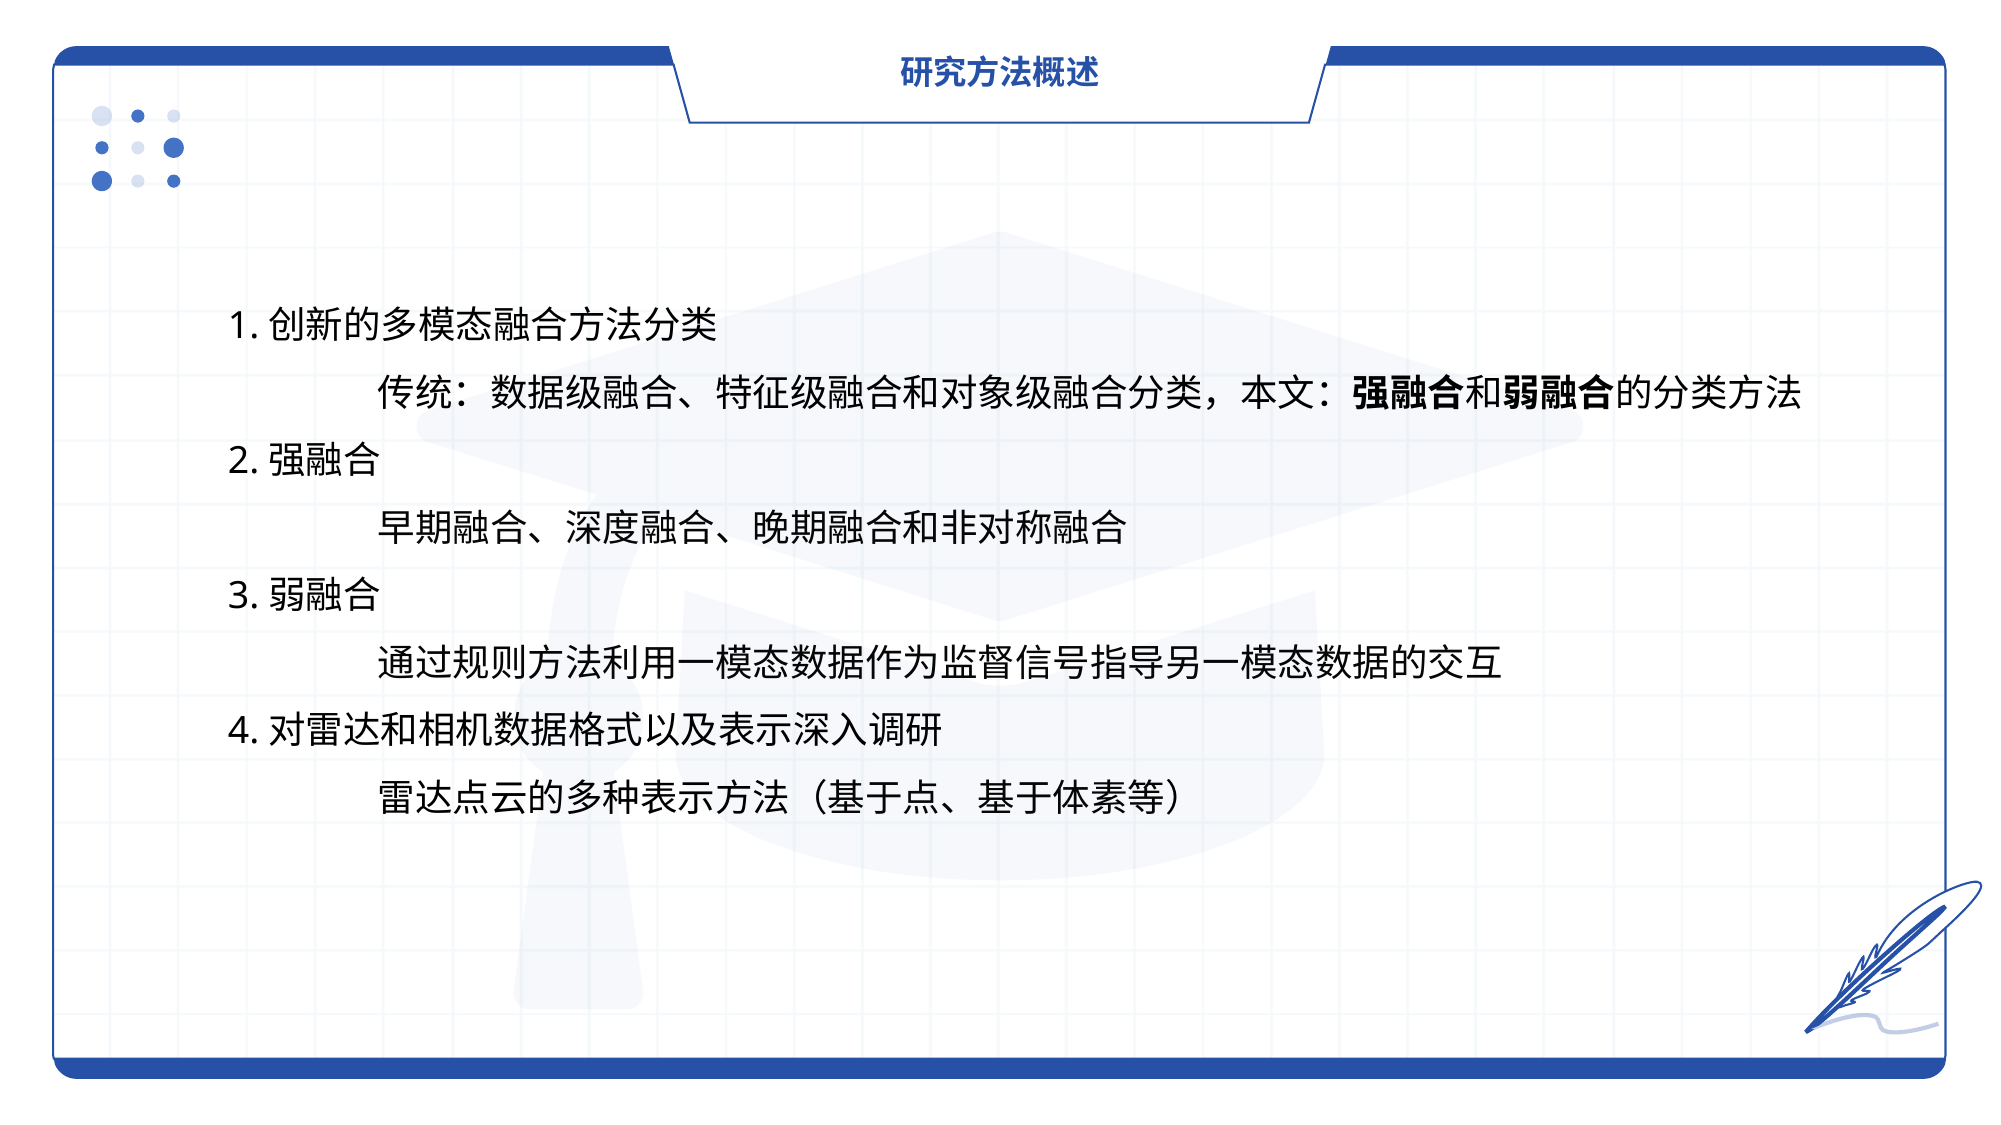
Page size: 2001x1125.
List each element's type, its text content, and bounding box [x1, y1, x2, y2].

picture [55, 66, 1944, 1057]
text_box 1.创新的多模态融合方法分类 传统：数据级融合、特征级融合和对象级融合分类，本文：强融合和弱融合的分类方法 2.强融合 早期融合、深度融合、晚期融合和非对称融合 3.弱融合 通过规则方法利用一模态数据作为监督信号指导另一模态数据的交互 4.对雷达和相机数据格式以及表示深入调研 雷达点云的多种表示方法（基于点、基于体素等） [213, 271, 1891, 827]
text_box 研究方法概述 [885, 44, 1115, 99]
